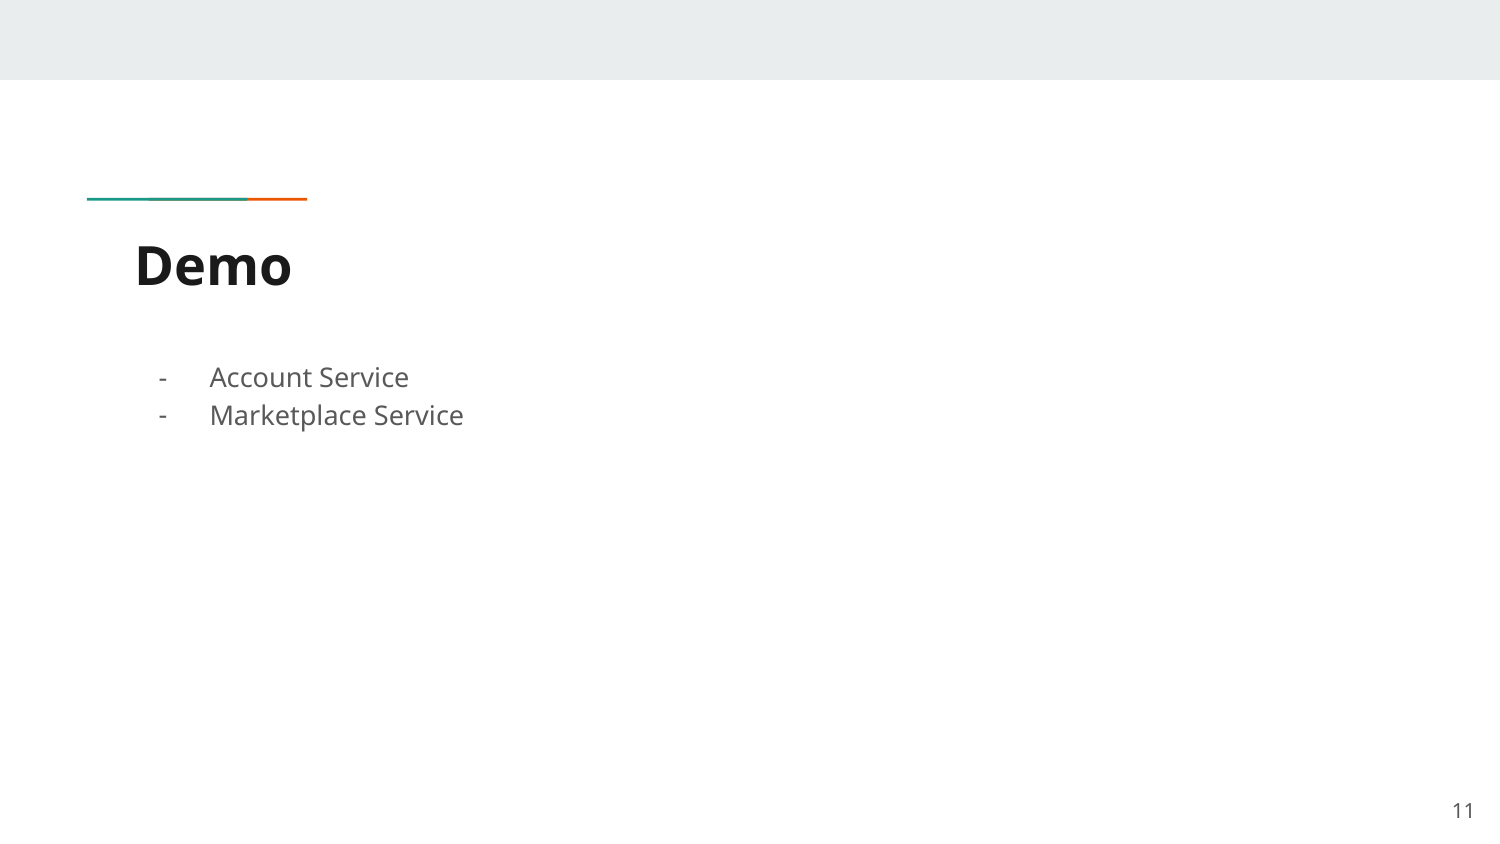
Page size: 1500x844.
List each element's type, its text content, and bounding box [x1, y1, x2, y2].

title Demo [119, 216, 1381, 305]
slide_number ‹#› [1400, 779, 1491, 844]
list Account Service Marketplace Service [119, 341, 1381, 712]
